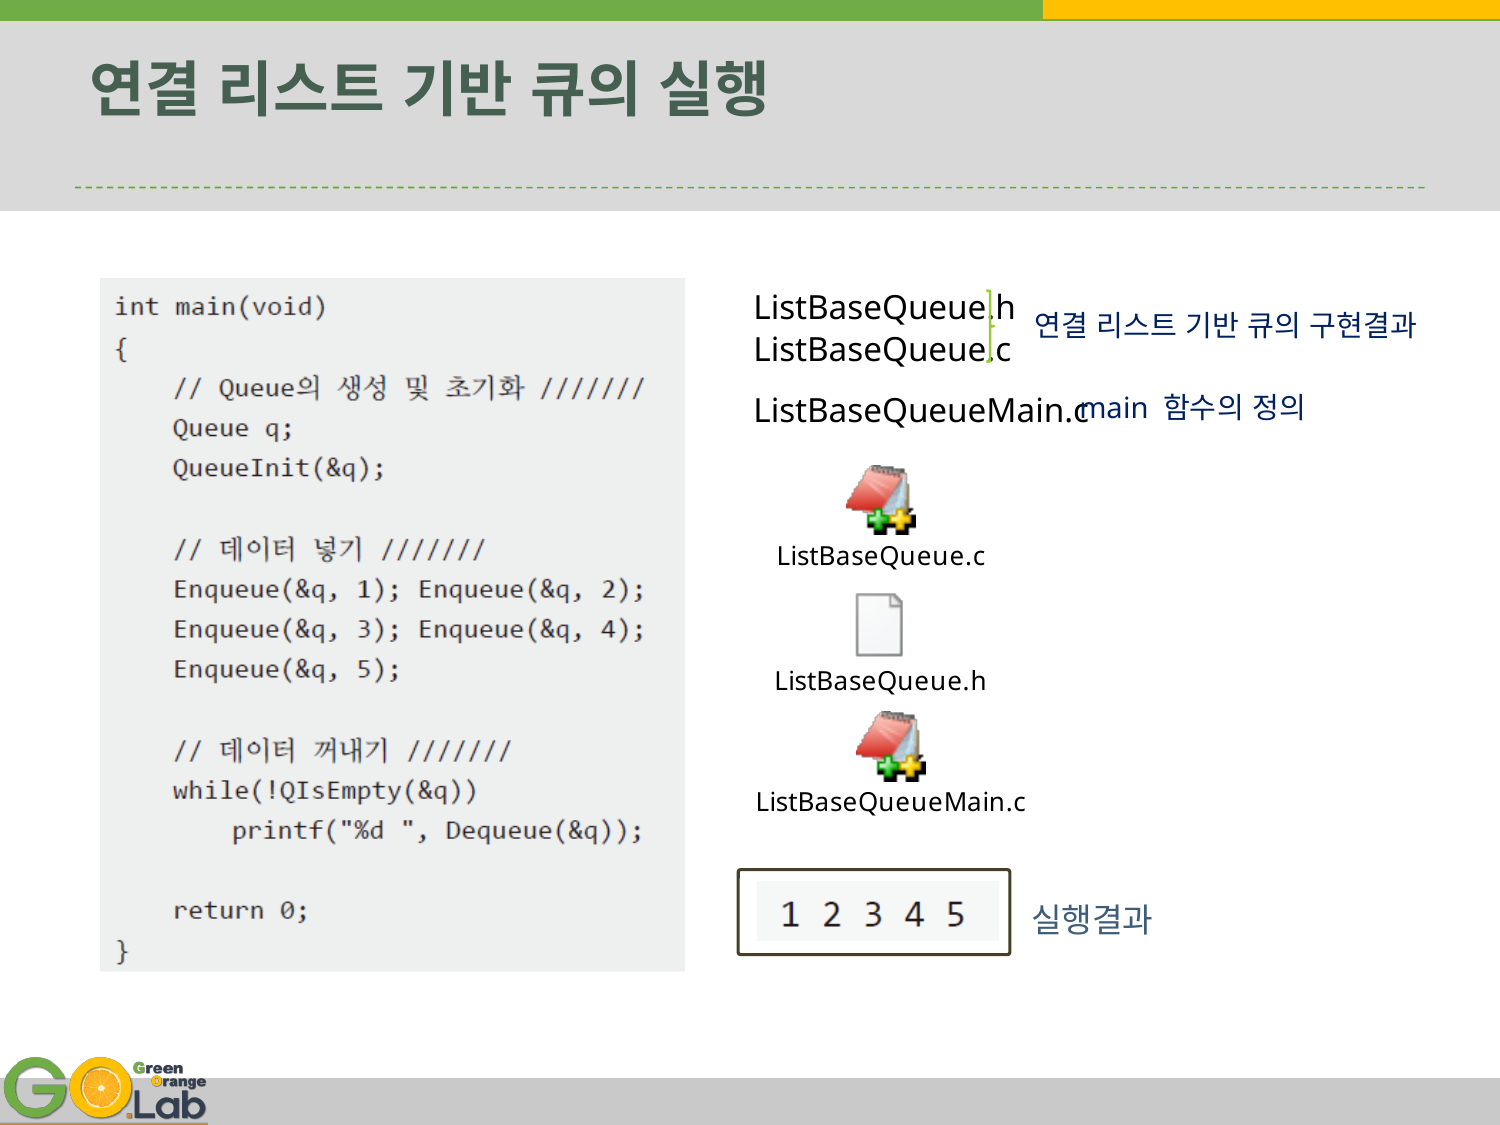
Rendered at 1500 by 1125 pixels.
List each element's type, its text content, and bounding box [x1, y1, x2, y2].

text_box [986, 289, 995, 363]
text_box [763, 464, 997, 582]
picture [100, 278, 685, 977]
text_box 실행결과 [1011, 882, 1177, 956]
text_box [736, 868, 1012, 957]
text_box ListBaseQueue.h ListBaseQueue.c ListBaseQueueMain.c [738, 278, 1235, 437]
title 연결 리스트 기반 큐의 실행 [75, 24, 1425, 149]
text_box 연결 리스트 기반 큐의 구현결과 [1019, 299, 1434, 350]
text_box main 함수의 정의 [1064, 364, 1322, 432]
picture [0, 1057, 208, 1125]
picture [757, 881, 999, 941]
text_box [761, 590, 999, 707]
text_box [737, 711, 1043, 828]
